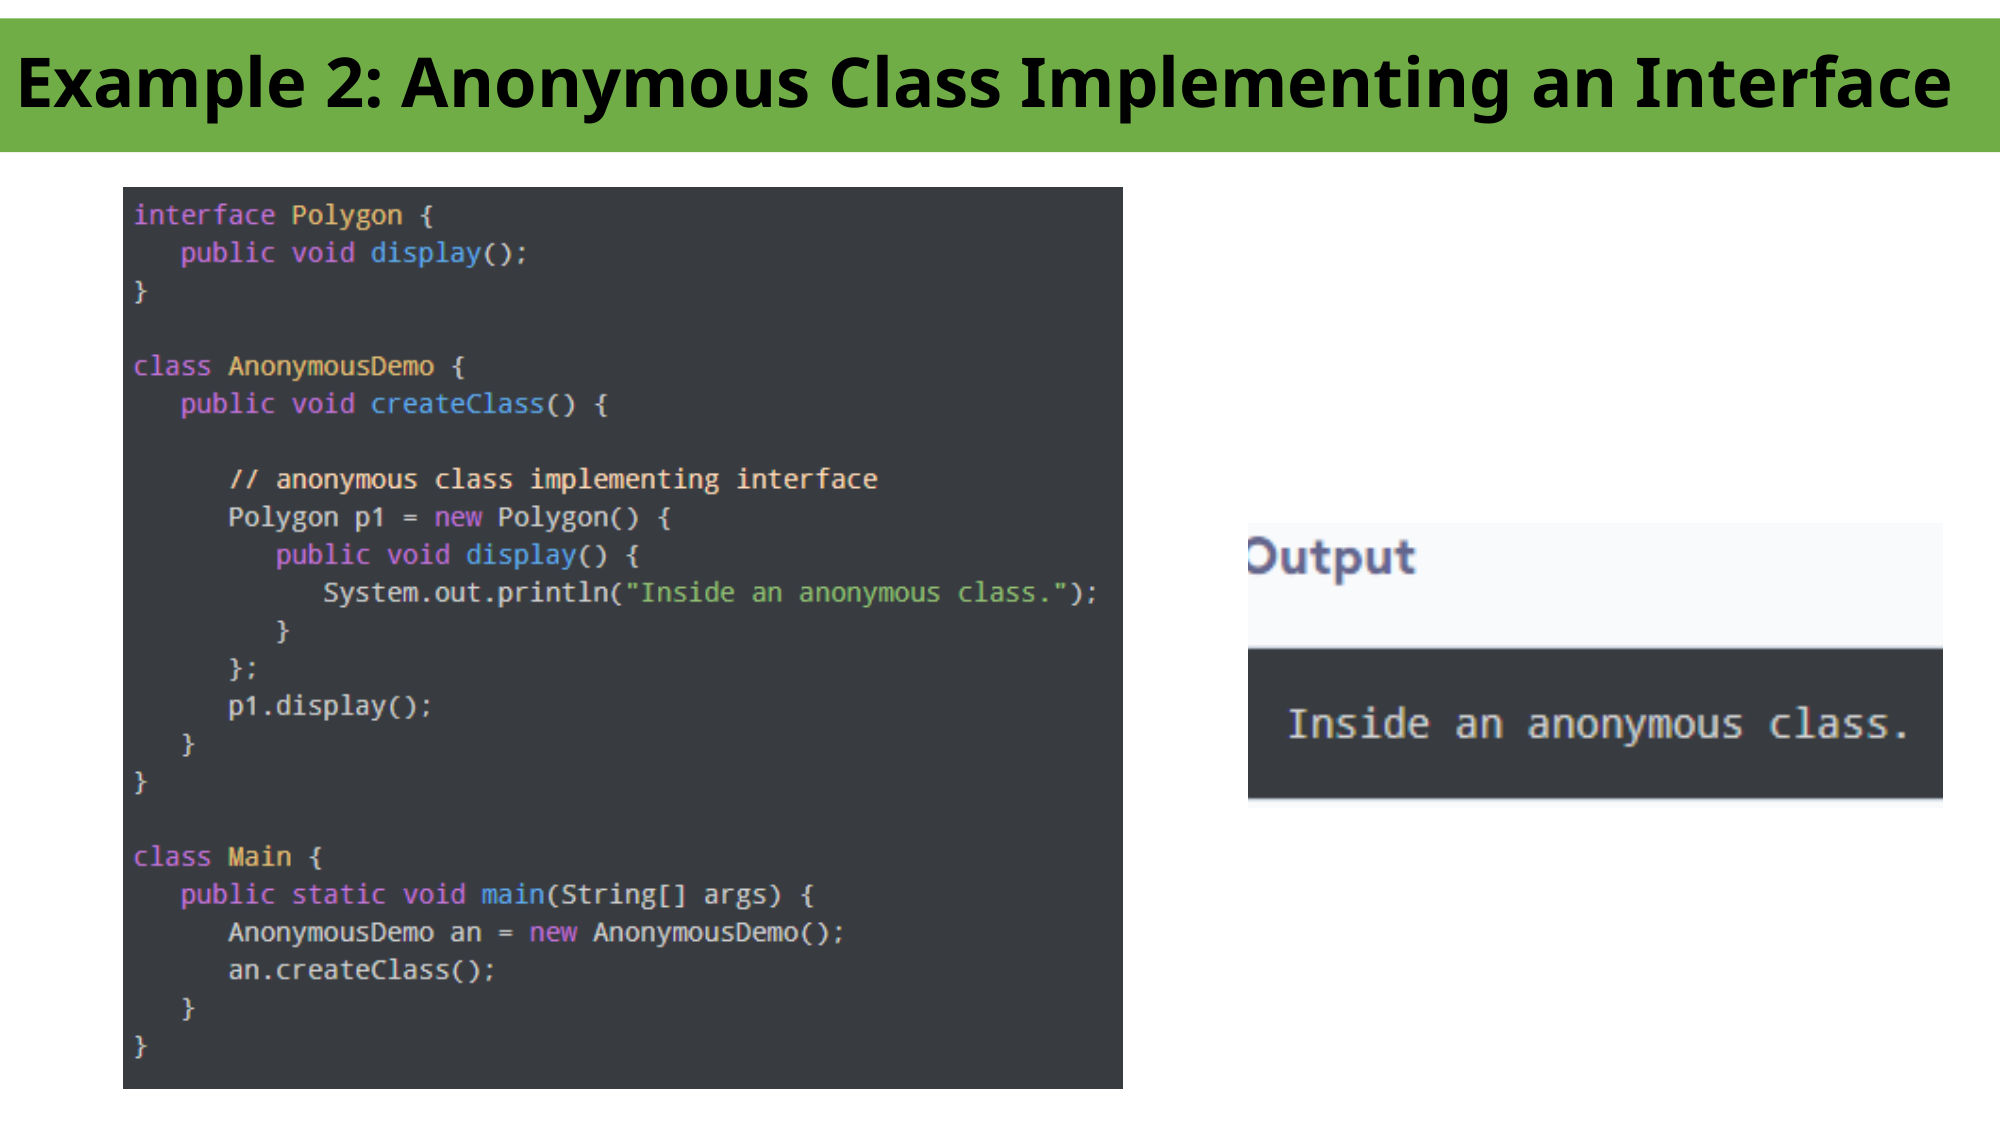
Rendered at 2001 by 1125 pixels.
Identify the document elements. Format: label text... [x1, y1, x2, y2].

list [122, 187, 1123, 1089]
picture [1248, 523, 1943, 808]
title Example 2: Anonymous Class Implementing an Interface [0, 18, 2000, 153]
